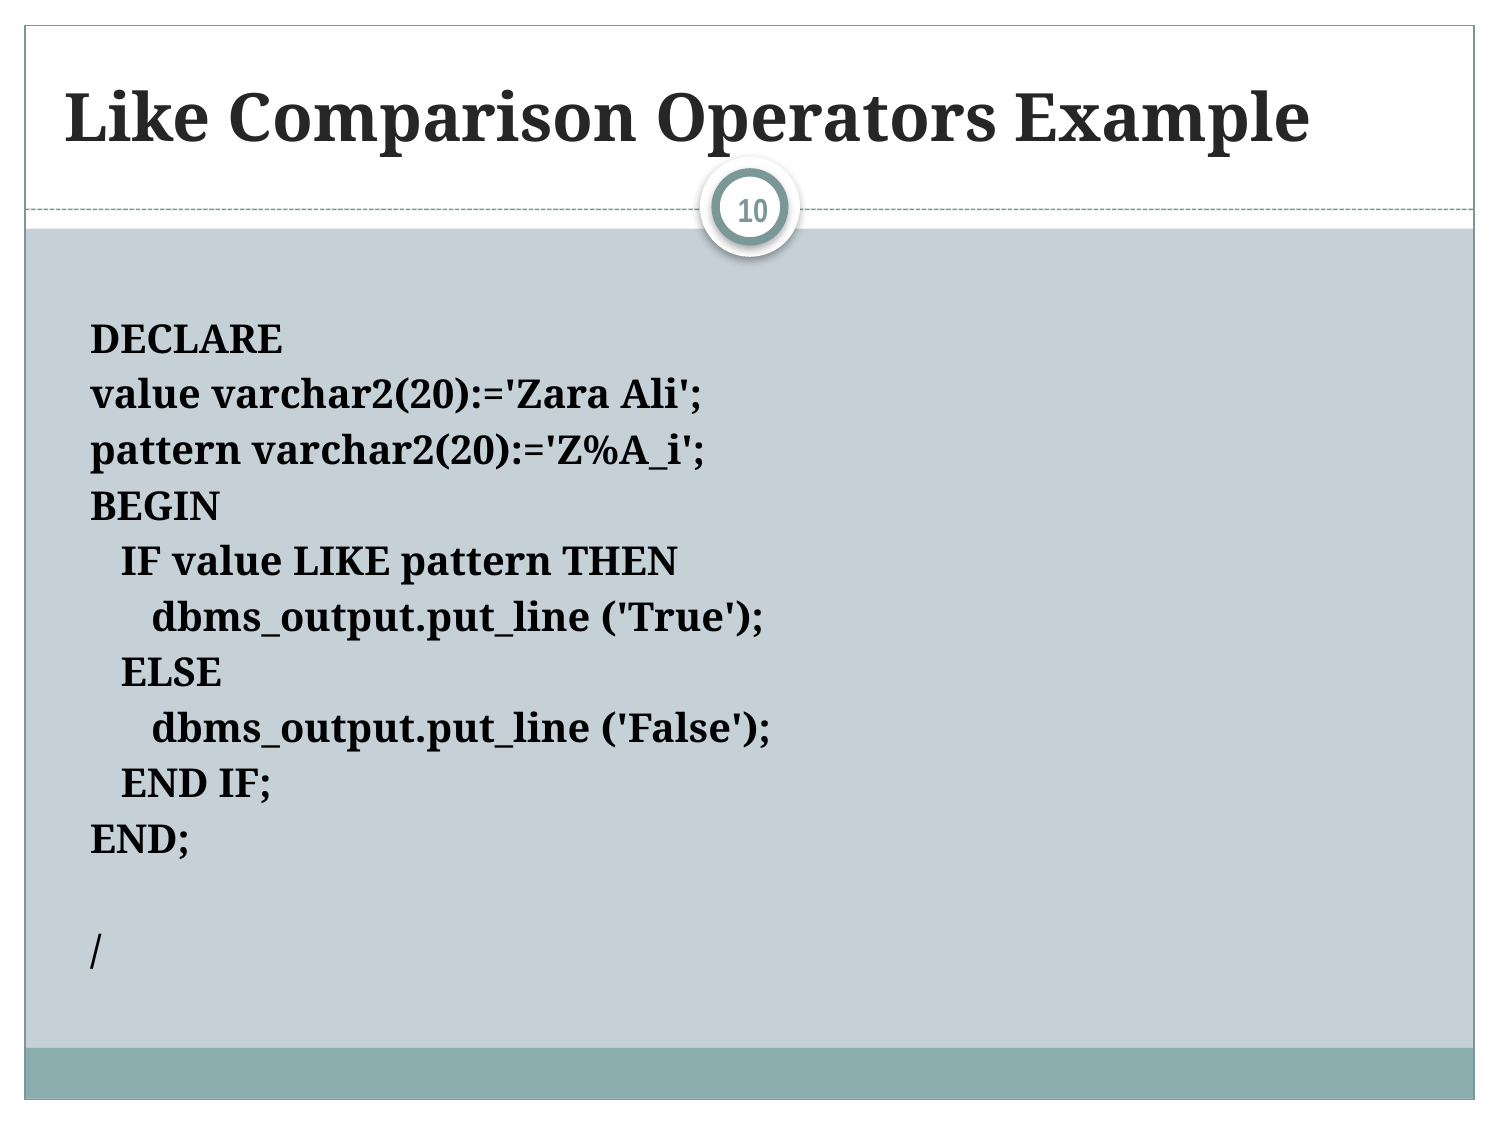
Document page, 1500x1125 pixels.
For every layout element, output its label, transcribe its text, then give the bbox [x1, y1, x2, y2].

slide_number 10 [715, 168, 791, 241]
title Like Comparison Operators Example [49, 37, 1450, 163]
list DECLARE value varchar2(20):='Zara Ali'; pattern varchar2(20):='Z%A_i'; BEGIN IF value LIKE pattern THEN dbms_output.put_line ('True'); ELSE dbms_output.put_line ('False'); END IF; END; / [74, 262, 1426, 988]
